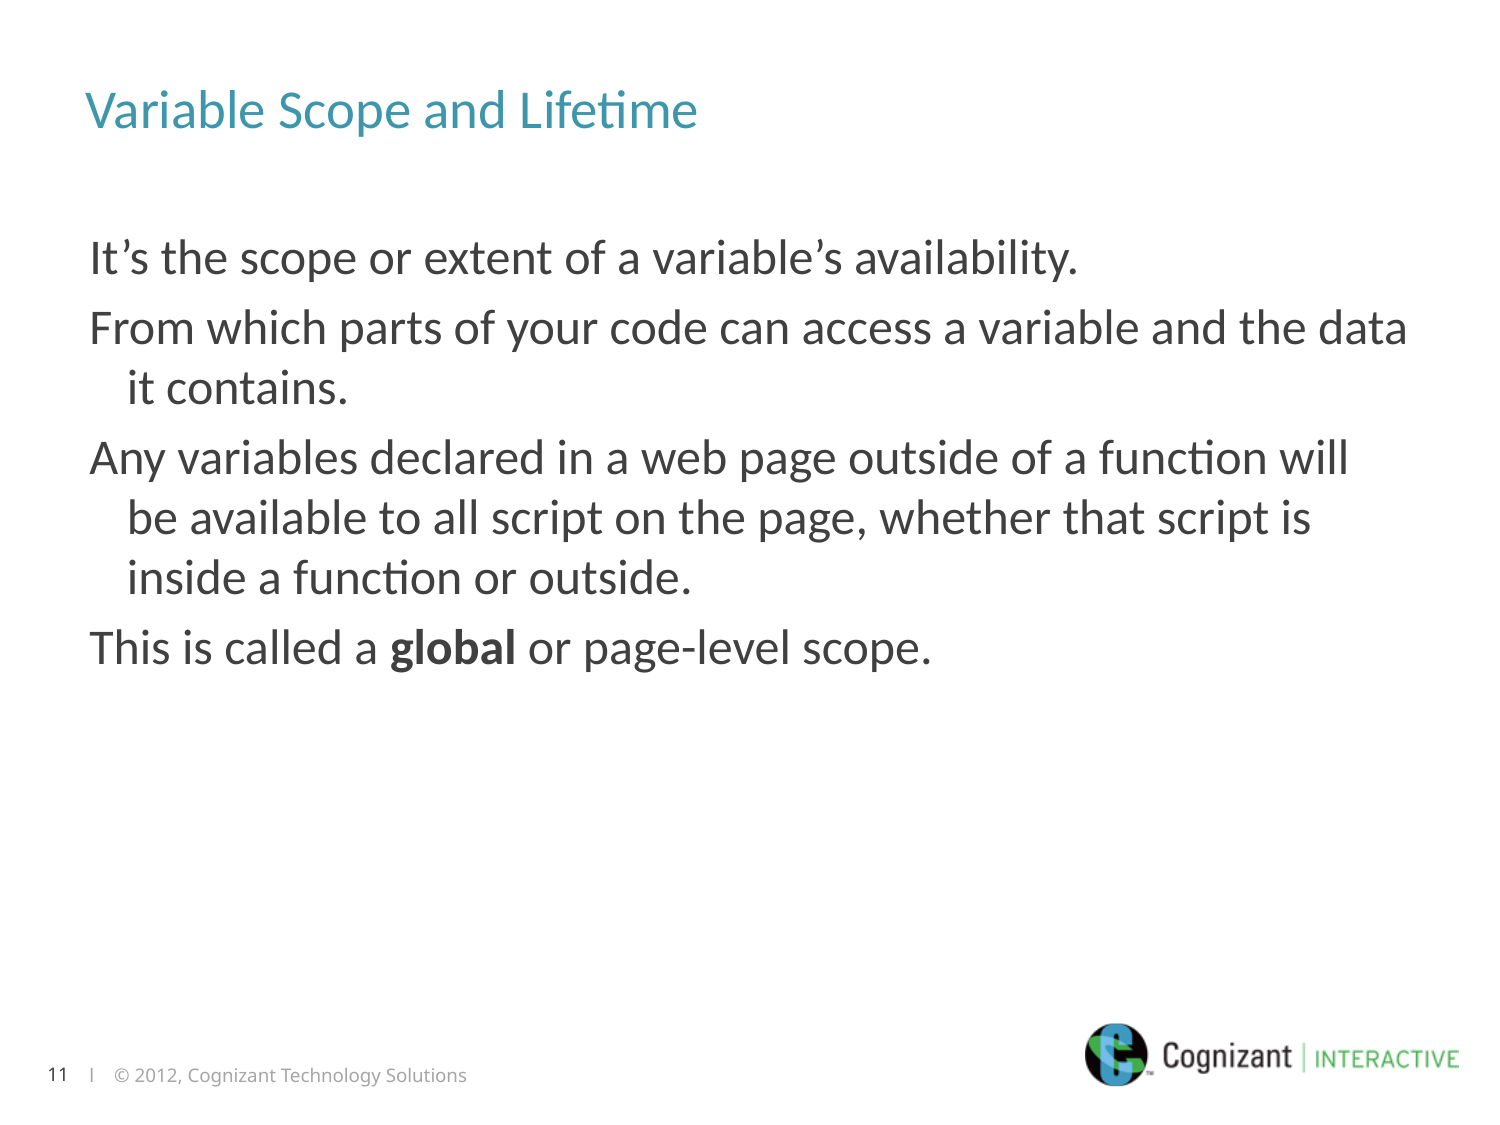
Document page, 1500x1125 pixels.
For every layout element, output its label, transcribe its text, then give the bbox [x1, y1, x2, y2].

list It’s the scope or extent of a variable’s availability. From which parts of your code can access a variable and the data it contains. Any variables declared in a web page outside of a function will be available to all script on the page, whether that script is inside a function or outside. This is called a global or page-level scope. [74, 216, 1427, 1001]
title Variable Scope and Lifetime [70, 66, 972, 149]
picture [1085, 1022, 1459, 1088]
